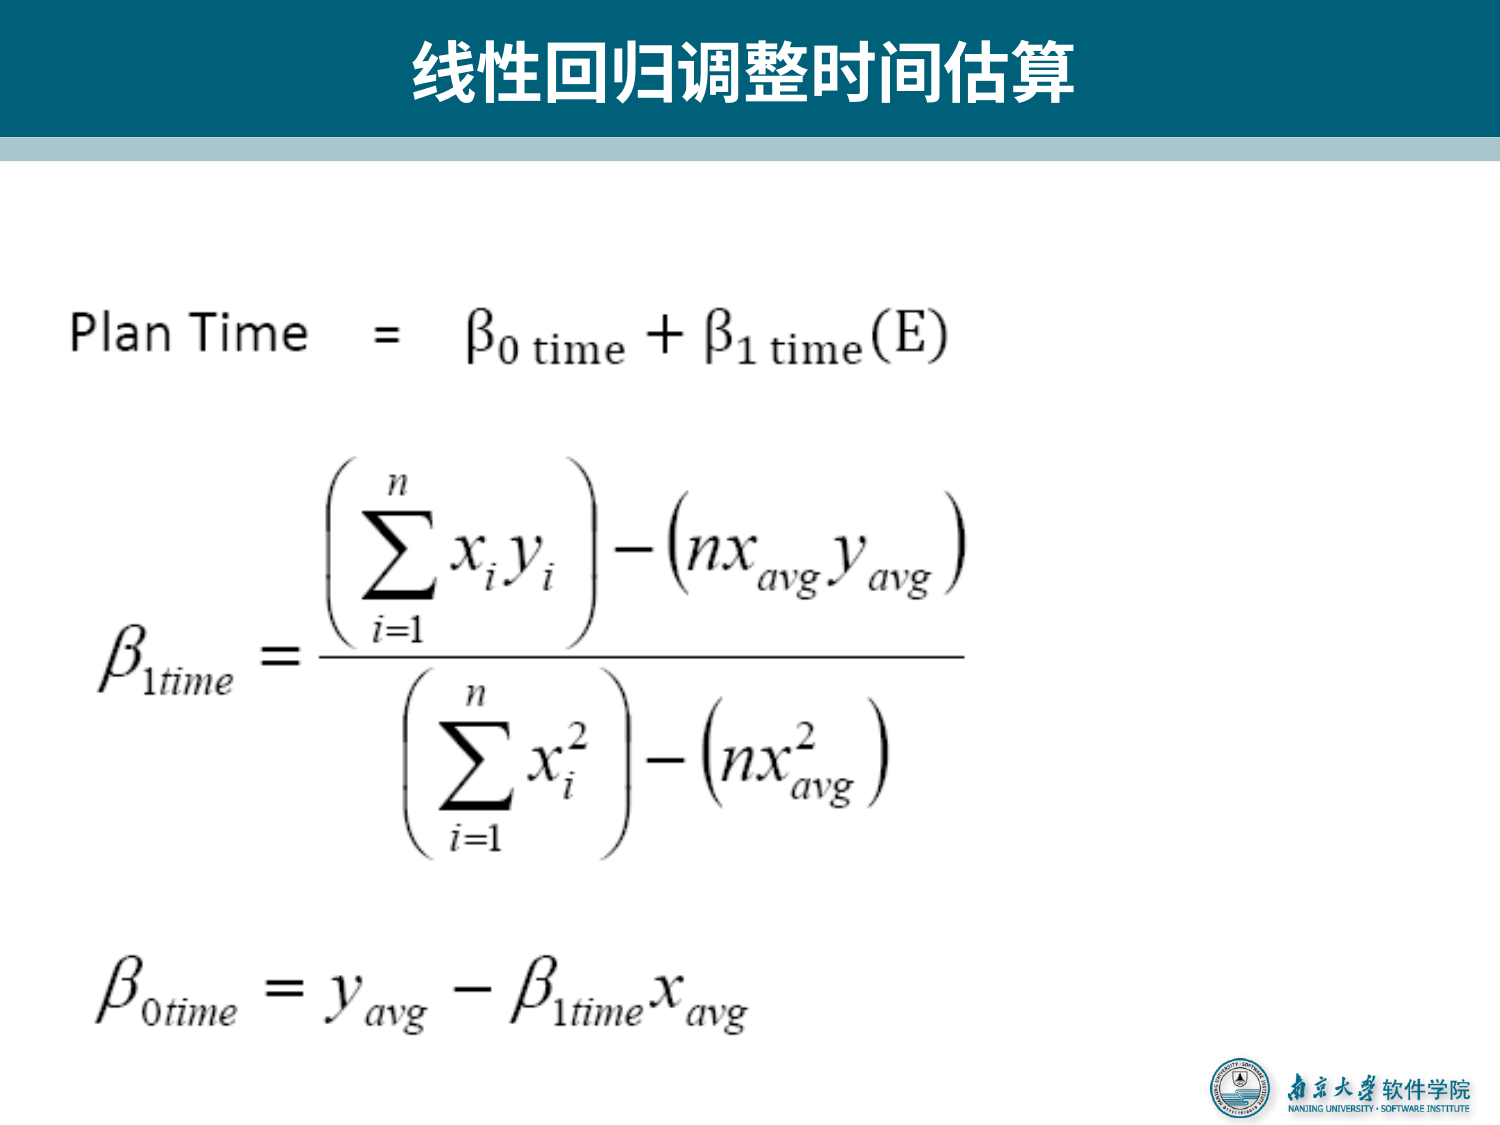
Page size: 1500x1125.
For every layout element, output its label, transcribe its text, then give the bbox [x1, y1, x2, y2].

picture [40, 257, 1058, 1092]
picture [1213, 1058, 1470, 1118]
picture [1210, 1095, 1230, 1118]
title 线性回归调整时间估算 [50, 24, 1438, 118]
picture [1210, 1058, 1233, 1082]
